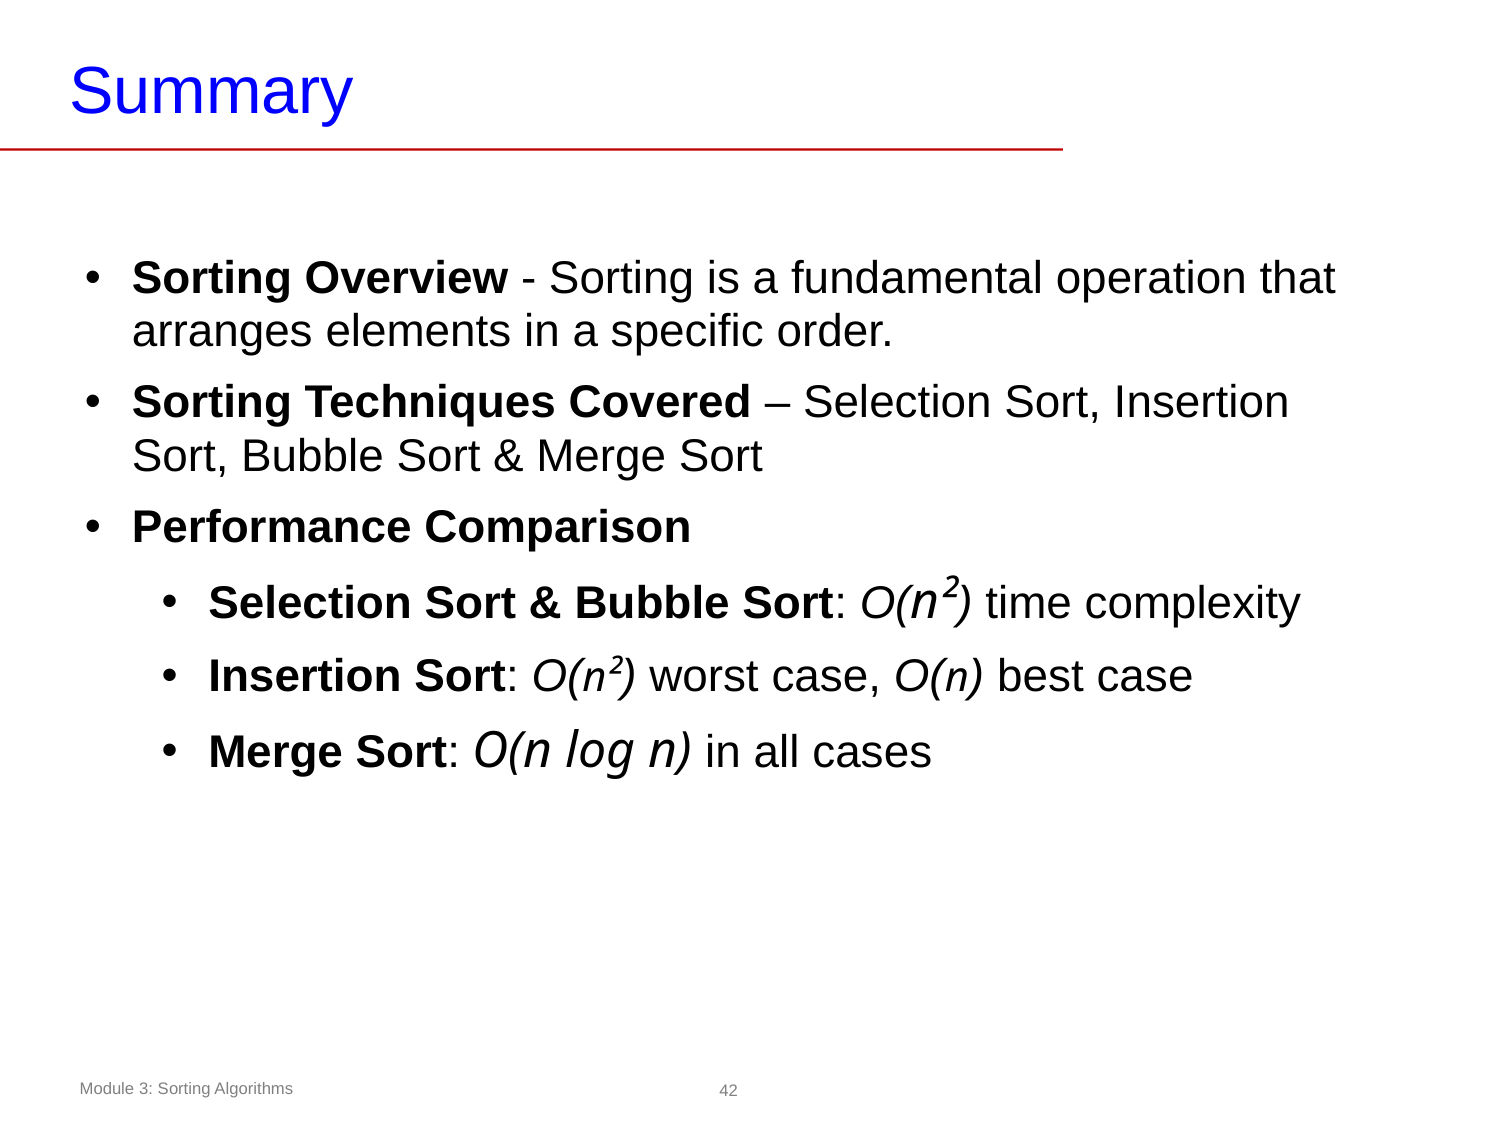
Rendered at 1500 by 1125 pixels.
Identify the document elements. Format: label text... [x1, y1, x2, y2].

list Sorting Overview - Sorting is a fundamental operation that arranges elements in a specific order. Sorting Techniques Covered – Selection Sort, Insertion Sort, Bubble Sort & Merge Sort Performance Comparison Selection Sort & Bubble Sort: O(n²) time complexity Insertion Sort: O(n²) worst case, O(n) best case Merge Sort: O(n log n) in all cases [28, 243, 1389, 1107]
title Summary [57, 41, 1173, 133]
